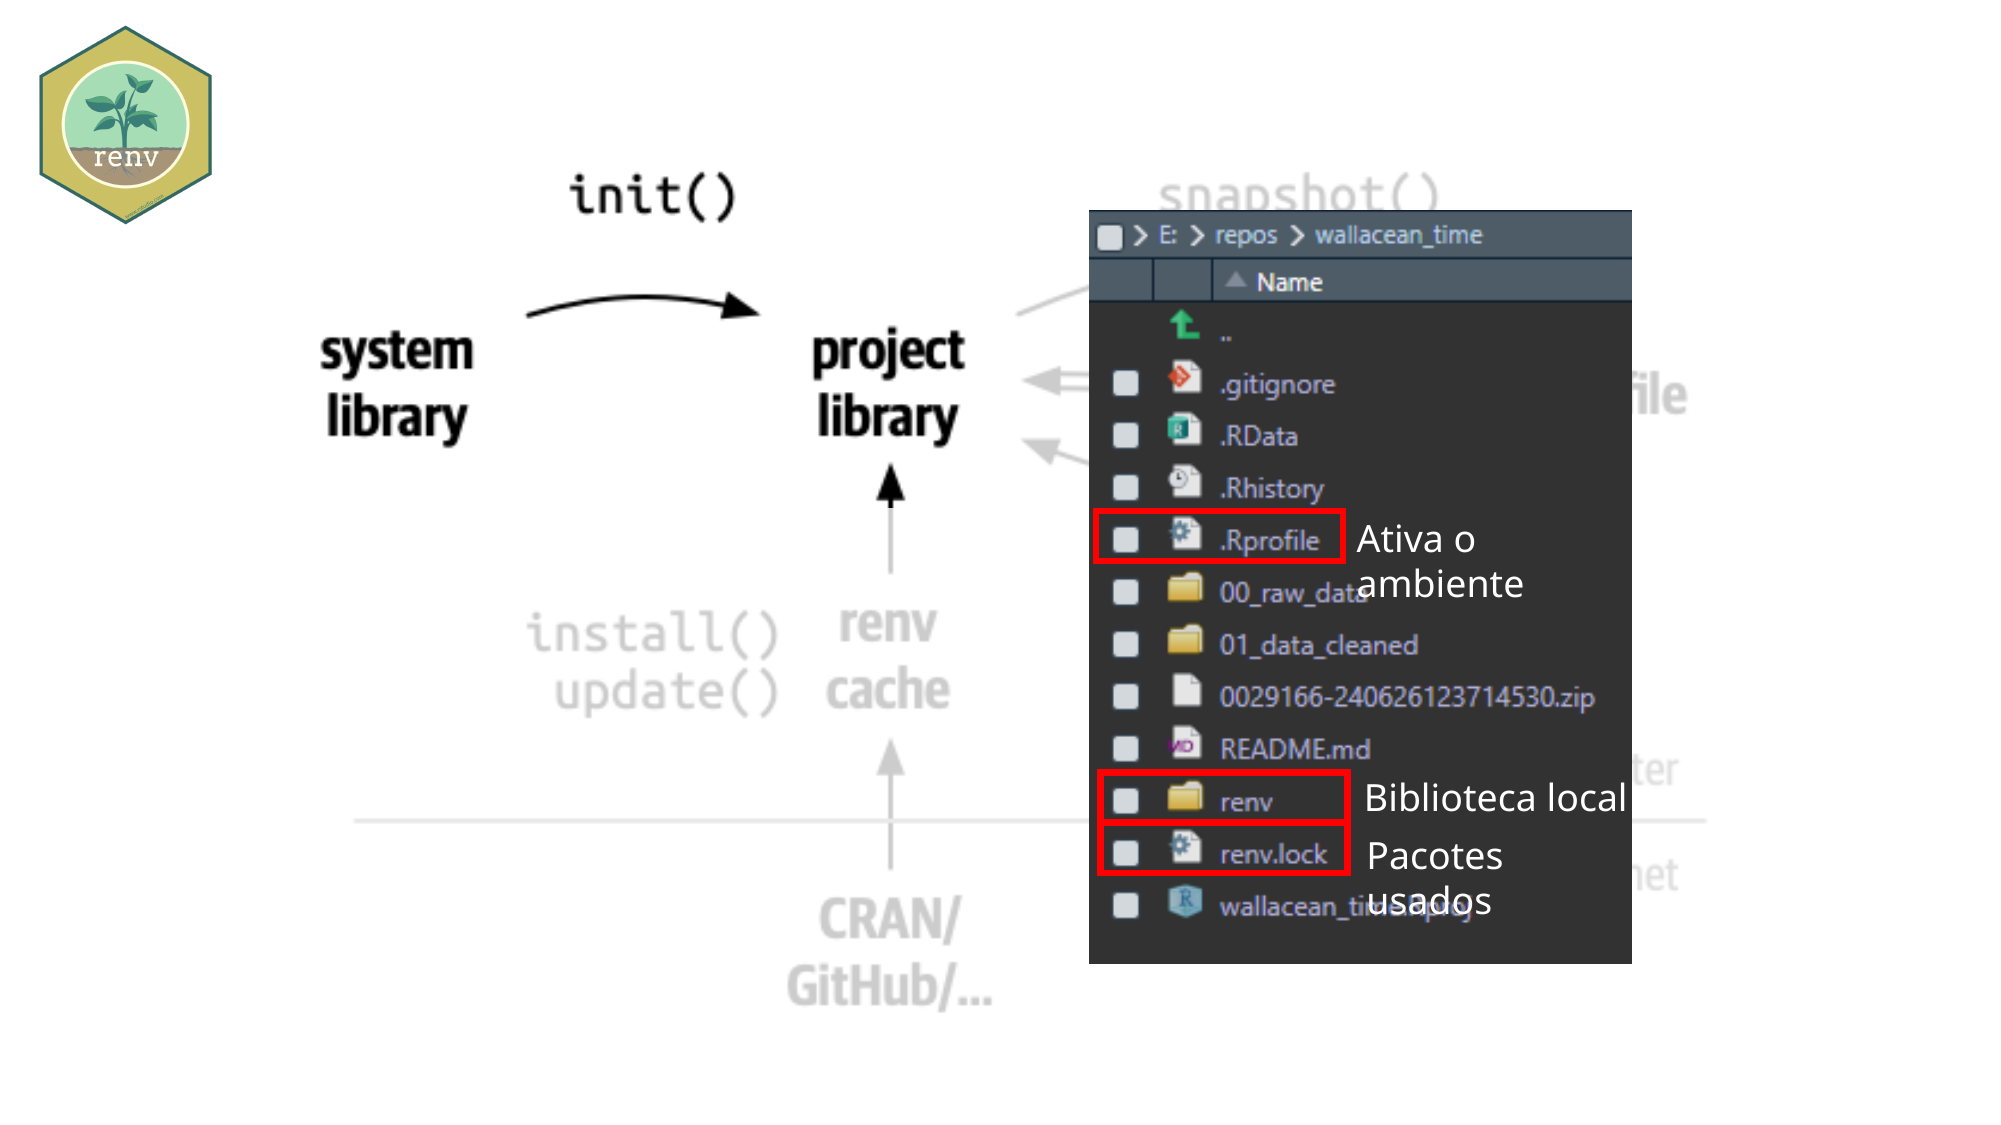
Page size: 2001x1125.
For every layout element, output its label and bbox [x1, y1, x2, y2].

picture [17, 13, 234, 230]
picture [257, 125, 1722, 1050]
